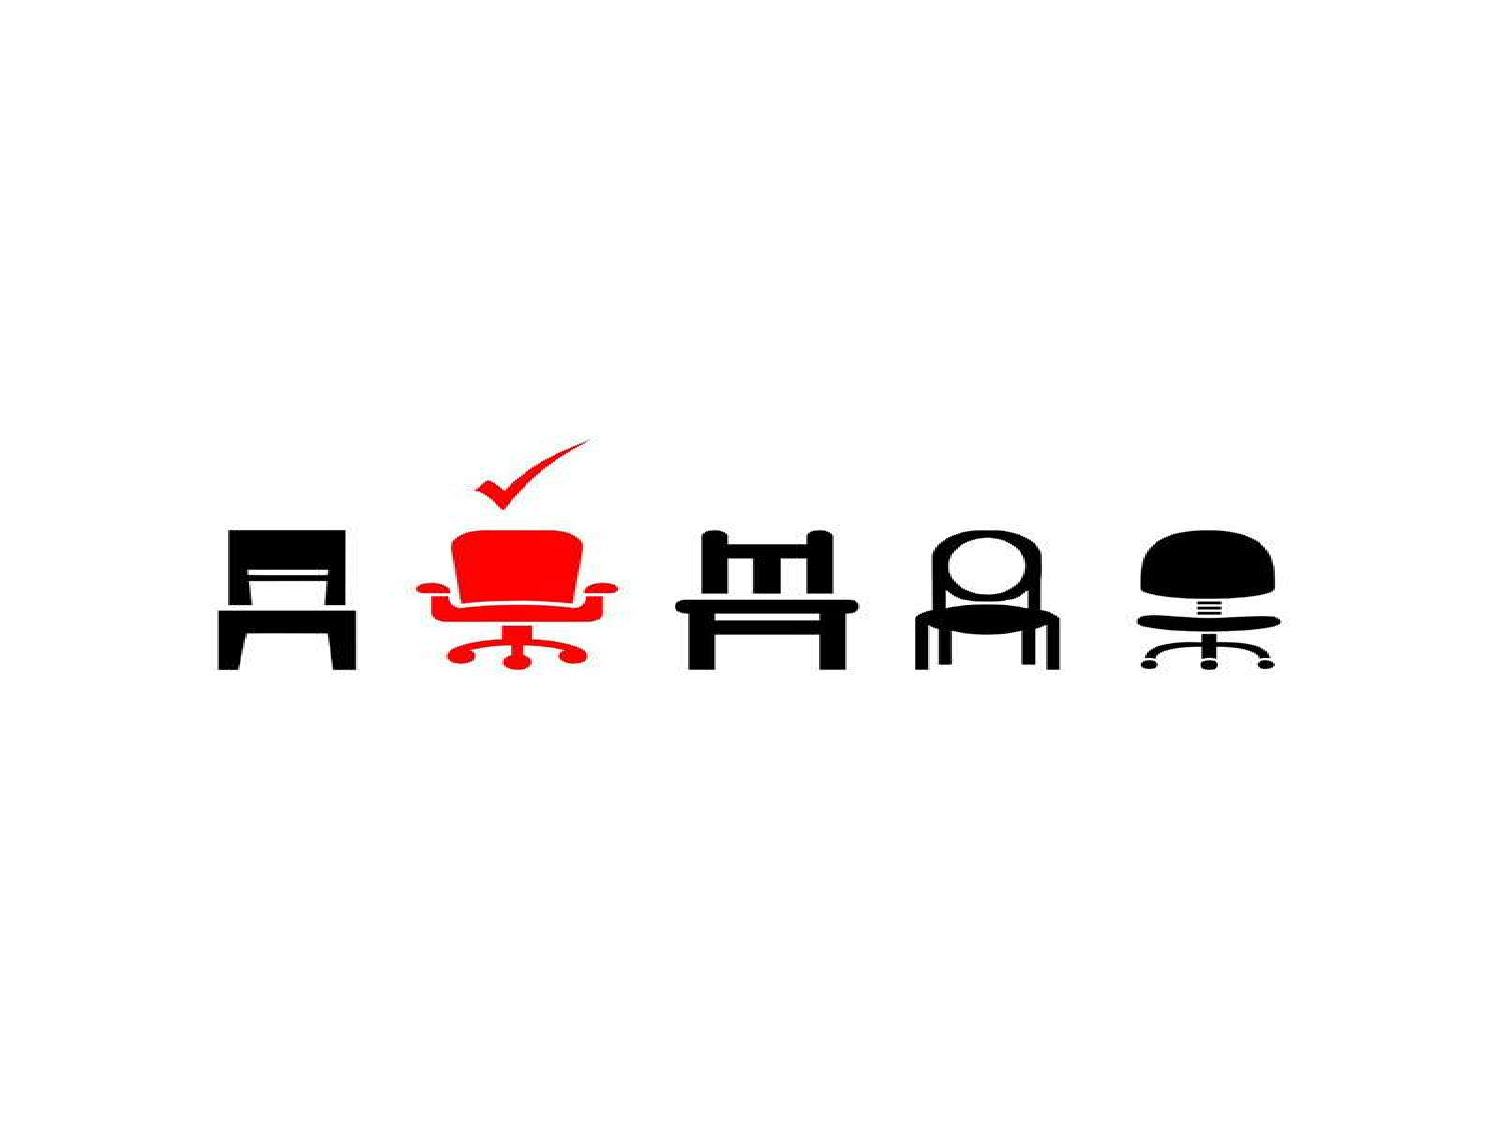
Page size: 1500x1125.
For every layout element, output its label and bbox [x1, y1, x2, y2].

picture [149, 149, 1351, 1051]
